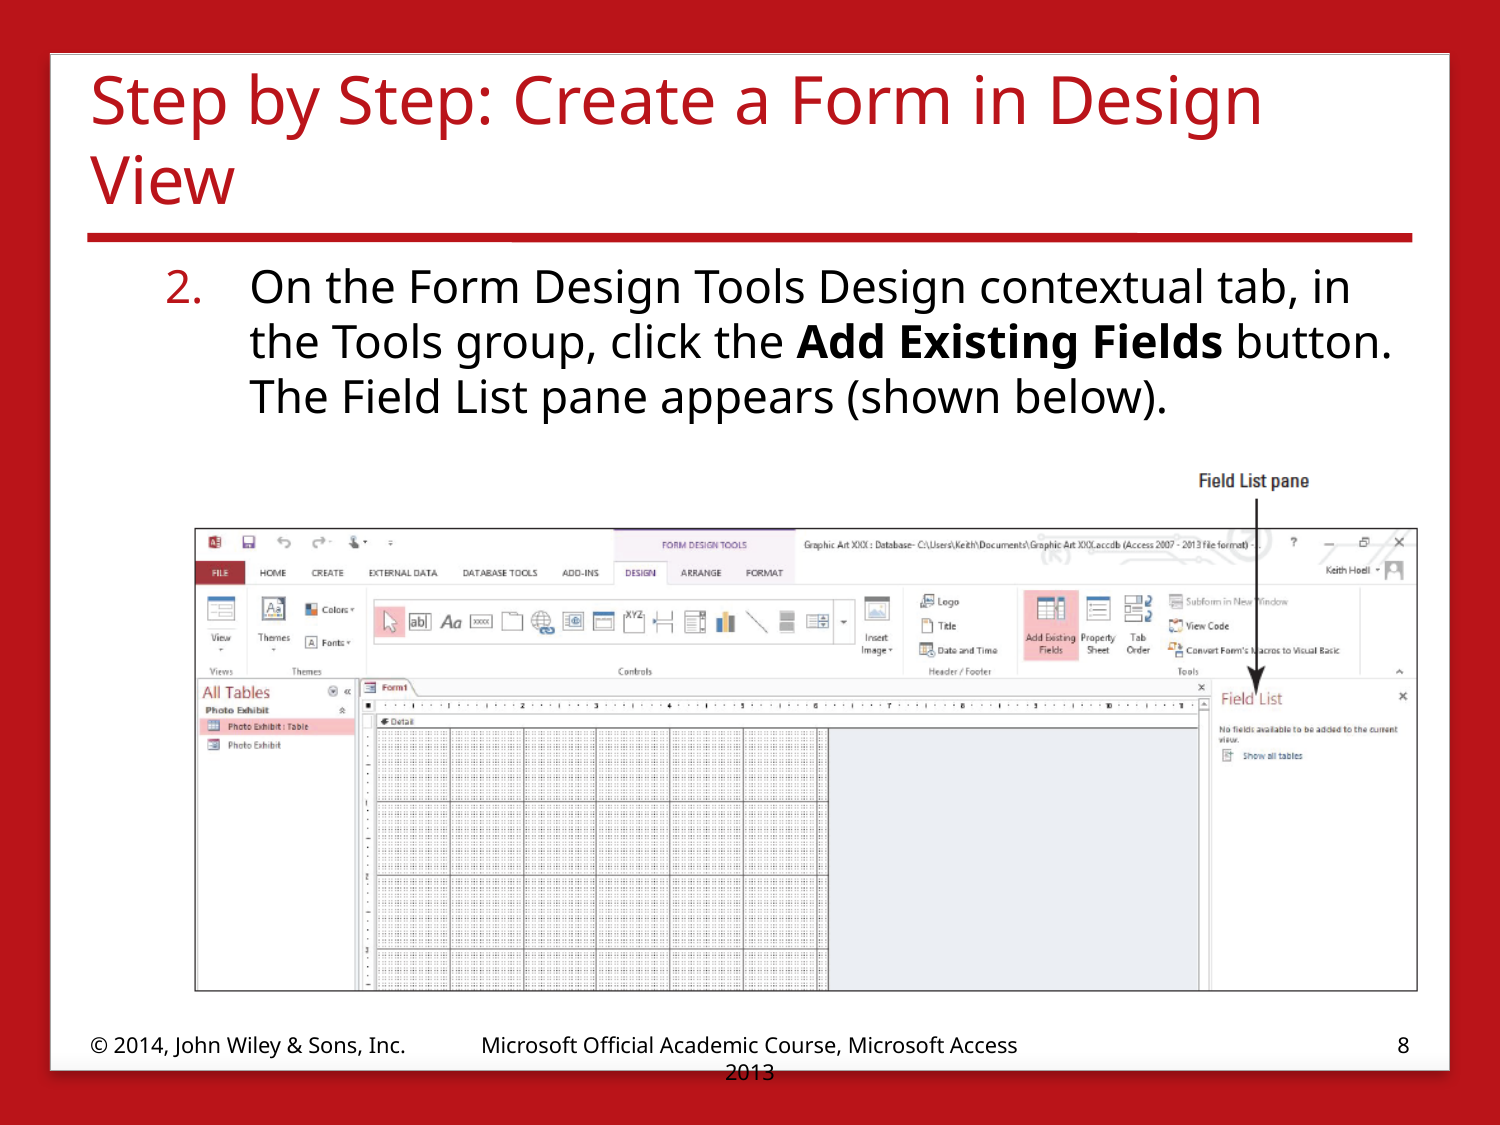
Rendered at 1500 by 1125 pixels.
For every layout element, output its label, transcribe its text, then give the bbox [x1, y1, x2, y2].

list On the Form Design Tools Design contextual tab, in the Tools group, click the Add Existing Fields button. The Field List pane appears (shown below). [75, 249, 1425, 1063]
footer Microsoft Official Academic Course, Microsoft Access 2013 [449, 1024, 1051, 1103]
slide_number © 2014, John Wiley & Sons, Inc. [74, 1024, 426, 1103]
picture [187, 462, 1423, 998]
slide_number 8 [1074, 1024, 1426, 1103]
title Step by Step: Create a Form in Design View [74, 74, 1426, 226]
